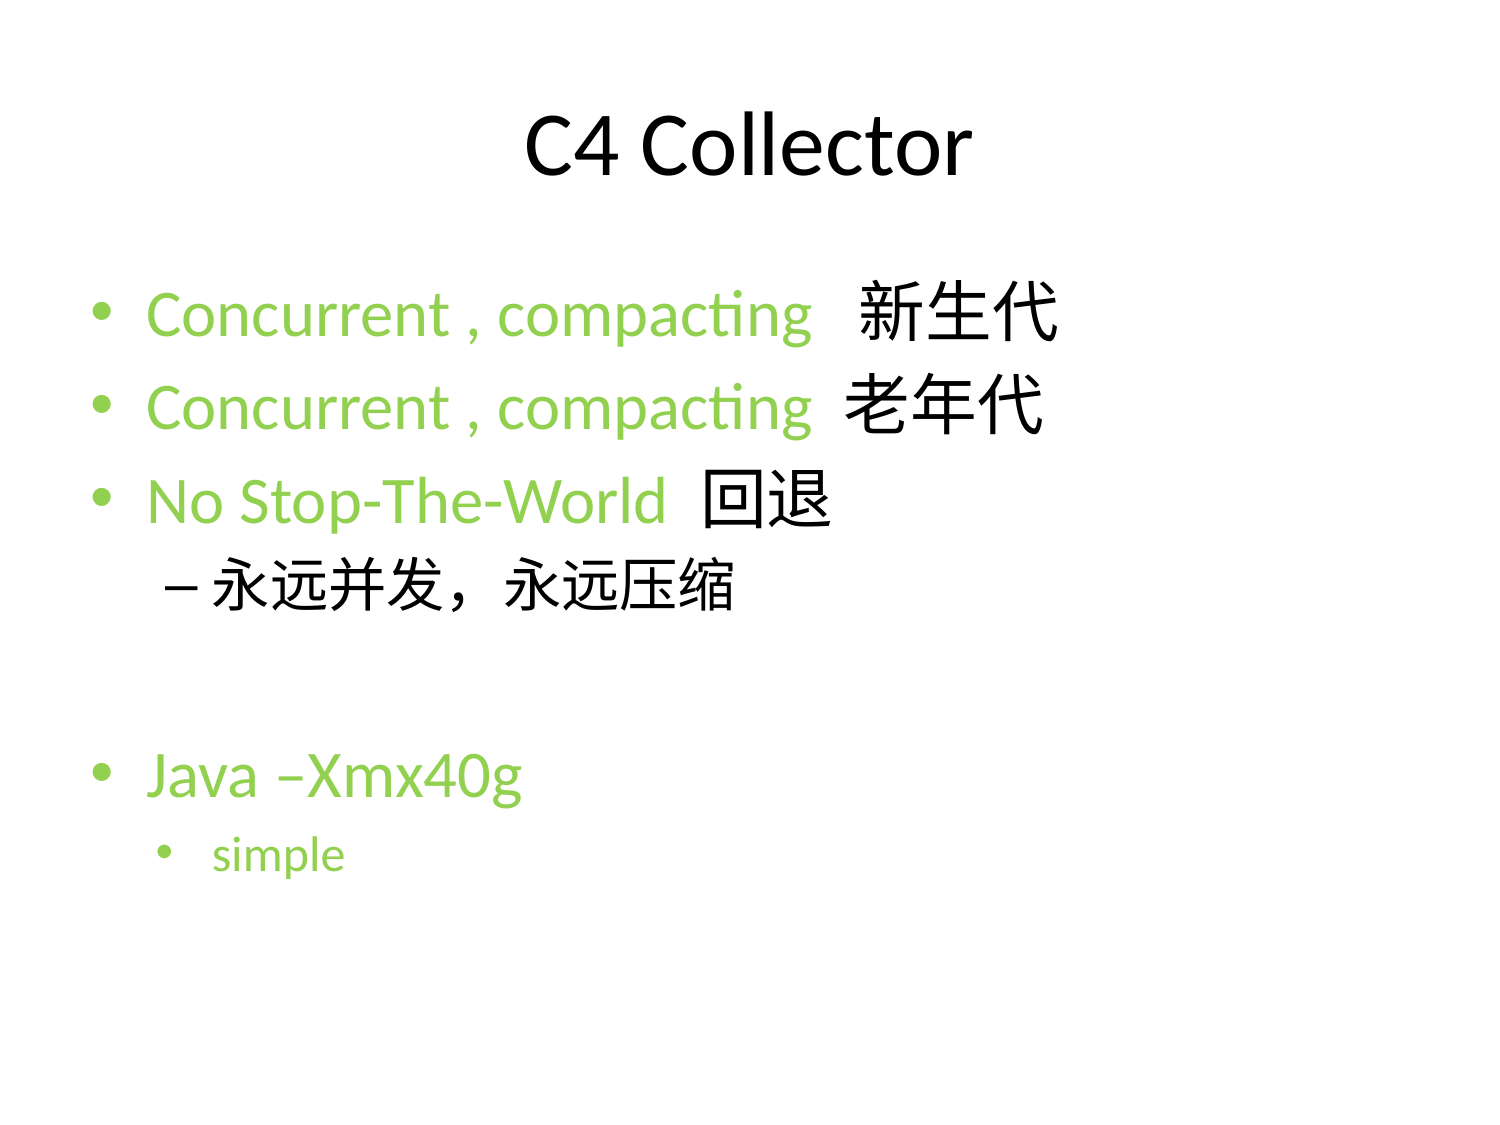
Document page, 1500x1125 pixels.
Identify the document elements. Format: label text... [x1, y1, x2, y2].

list Concurrent , compacting 新生代 Concurrent , compacting 老年代 No Stop-The-World 回退 永远并发，永远压缩 Java –Xmx40g simple [75, 262, 1425, 1005]
title C4 Collector [75, 45, 1425, 233]
